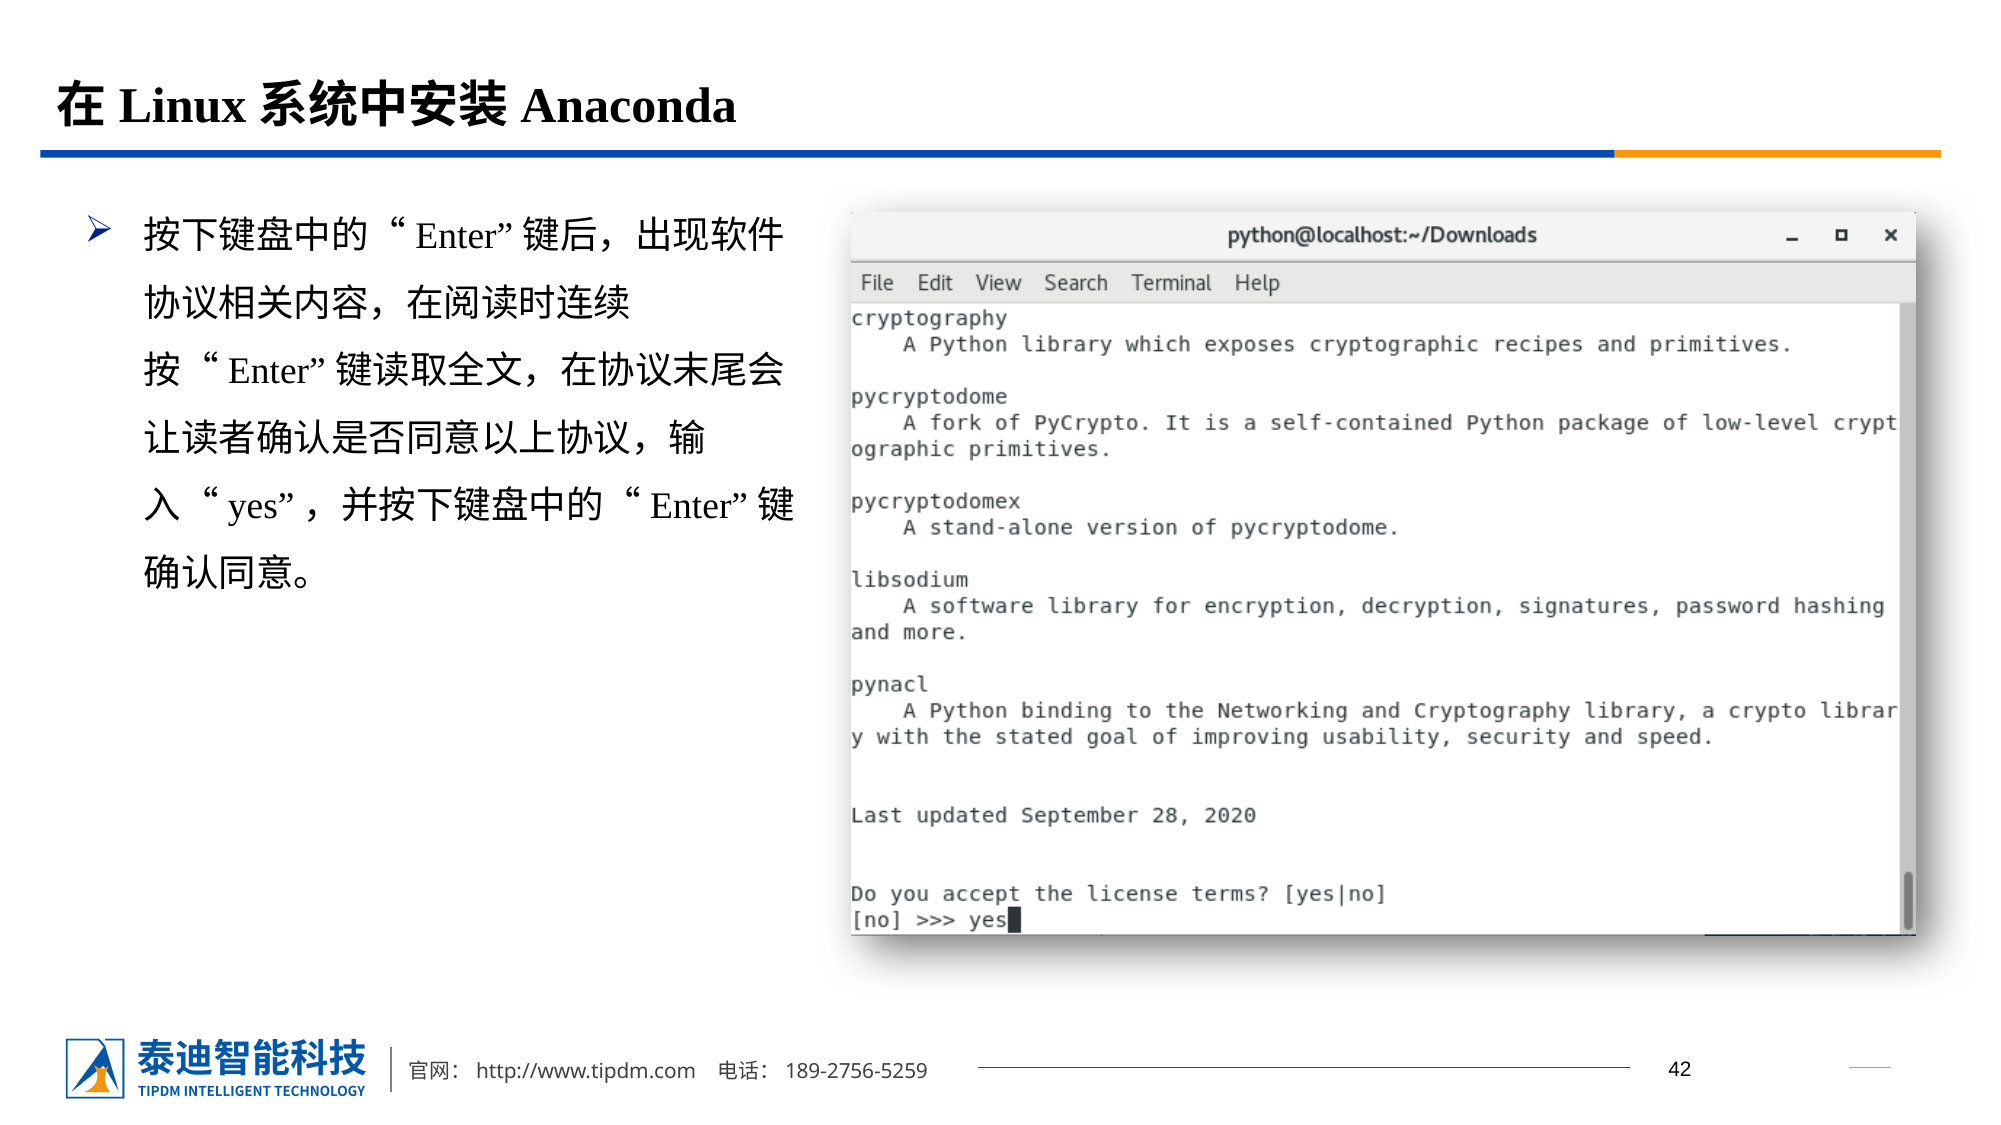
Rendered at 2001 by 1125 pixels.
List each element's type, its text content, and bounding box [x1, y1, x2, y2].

title 在Linux系统中安装Anaconda [41, 58, 1842, 146]
picture [52, 1028, 378, 1107]
picture [851, 212, 1916, 936]
list 按下键盘中的“Enter”键后，出现软件协议相关内容，在阅读时连续按“Enter”键读取全文，在协议末尾会让读者确认是否同意以上协议，输入“yes”，并按下键盘中的“Enter”键确认同意。 [69, 181, 833, 1041]
